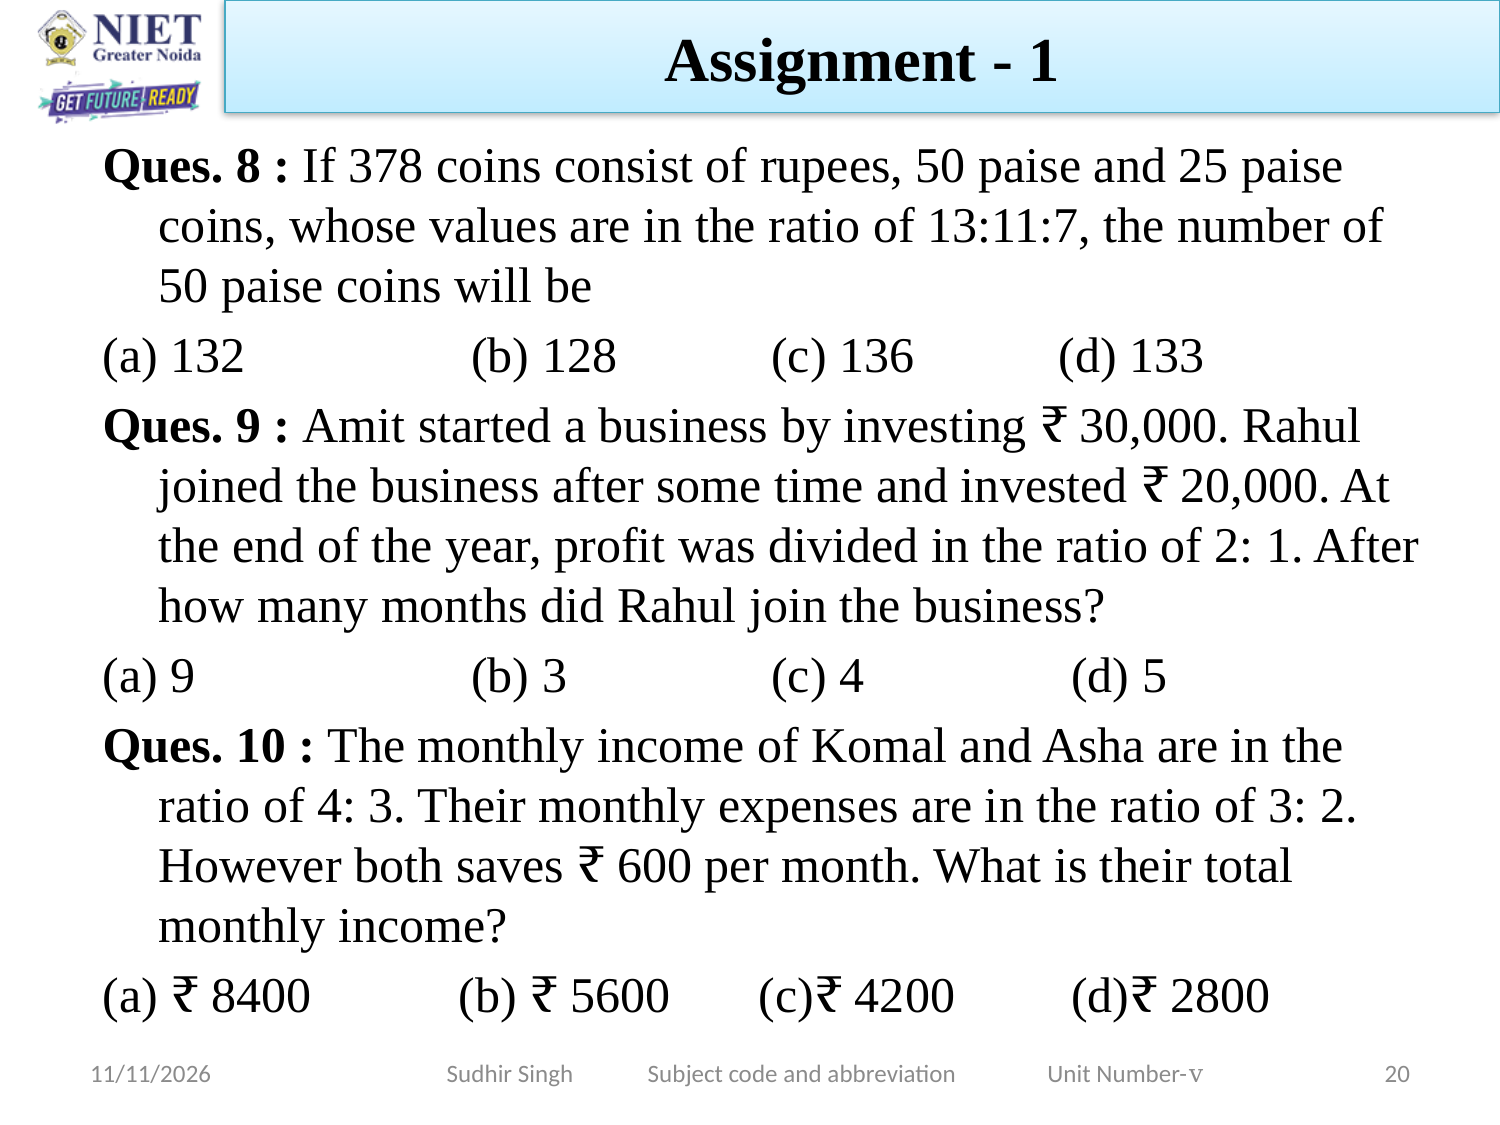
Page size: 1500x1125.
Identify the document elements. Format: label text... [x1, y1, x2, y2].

slide_number 20 [1074, 1042, 1425, 1103]
picture [0, 0, 238, 135]
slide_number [75, 1042, 412, 1103]
footer Sudhir Singh Subject code and abbreviation Unit Number-ⅴ [412, 1042, 1074, 1103]
text_box Assignment - 1 [238, 0, 1500, 113]
list Ques. 8 : If 378 coins consist of rupees, 50 paise and 25 paise coins, whose values are in the ratio of 13:11:7, the number of 50 paise coins will be (a) 132 (b) 128 (c) 136 (d) 133 Ques. 9 : Amit started a business by investing ₹ 30,000. Rahul joined the business after some time and invested ₹ 20,000. At the end of the year, profit was divided in the ratio of 2: 1. After how many months did Rahul join the business? (a) 9 (b) 3 (c) 4 (d) 5 Ques. 10 : The monthly income of Komal and Asha are in the ratio of 4: 3. Their monthly expenses are in the ratio of 3: 2. However both saves ₹ 600 per month. What is their total monthly income? (a) ₹ 8400 (b) ₹ 5600 (c)₹ 4200 (d)₹ 2800 [87, 125, 1438, 1025]
